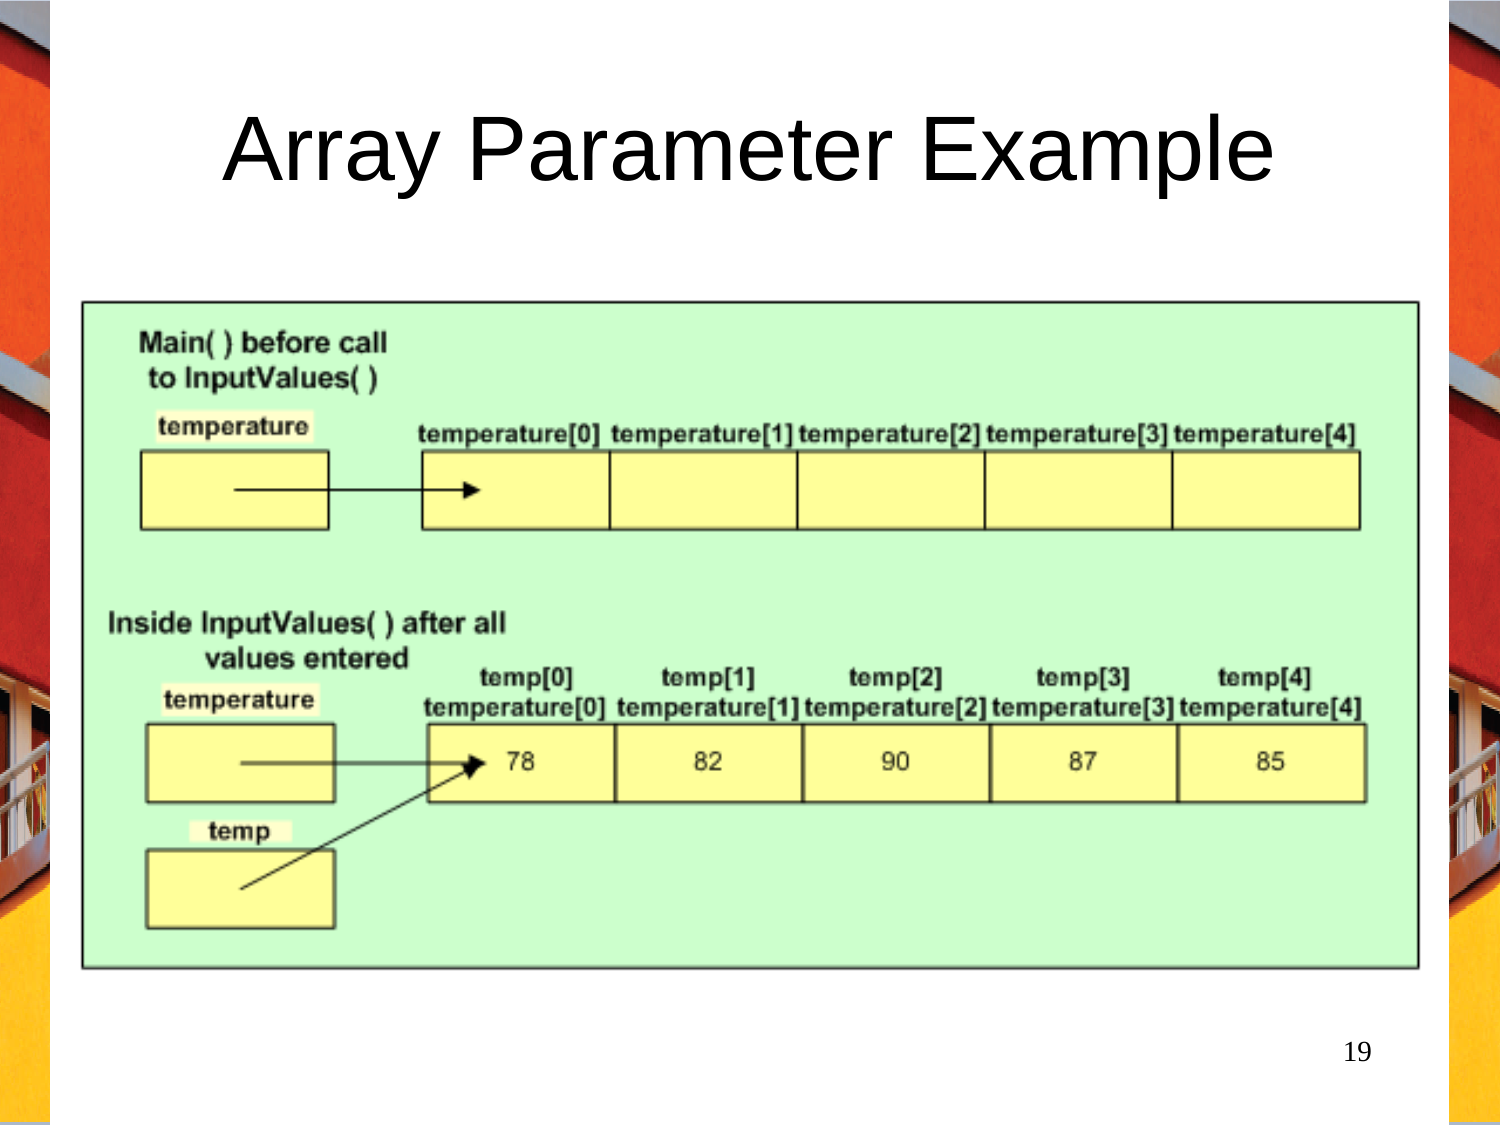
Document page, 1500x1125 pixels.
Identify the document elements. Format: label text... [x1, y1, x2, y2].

picture [0, 0, 50, 1125]
slide_number 19 [1074, 1024, 1388, 1101]
title Array Parameter Example [112, 49, 1388, 238]
picture [1449, 0, 1500, 1125]
picture [74, 290, 1426, 976]
